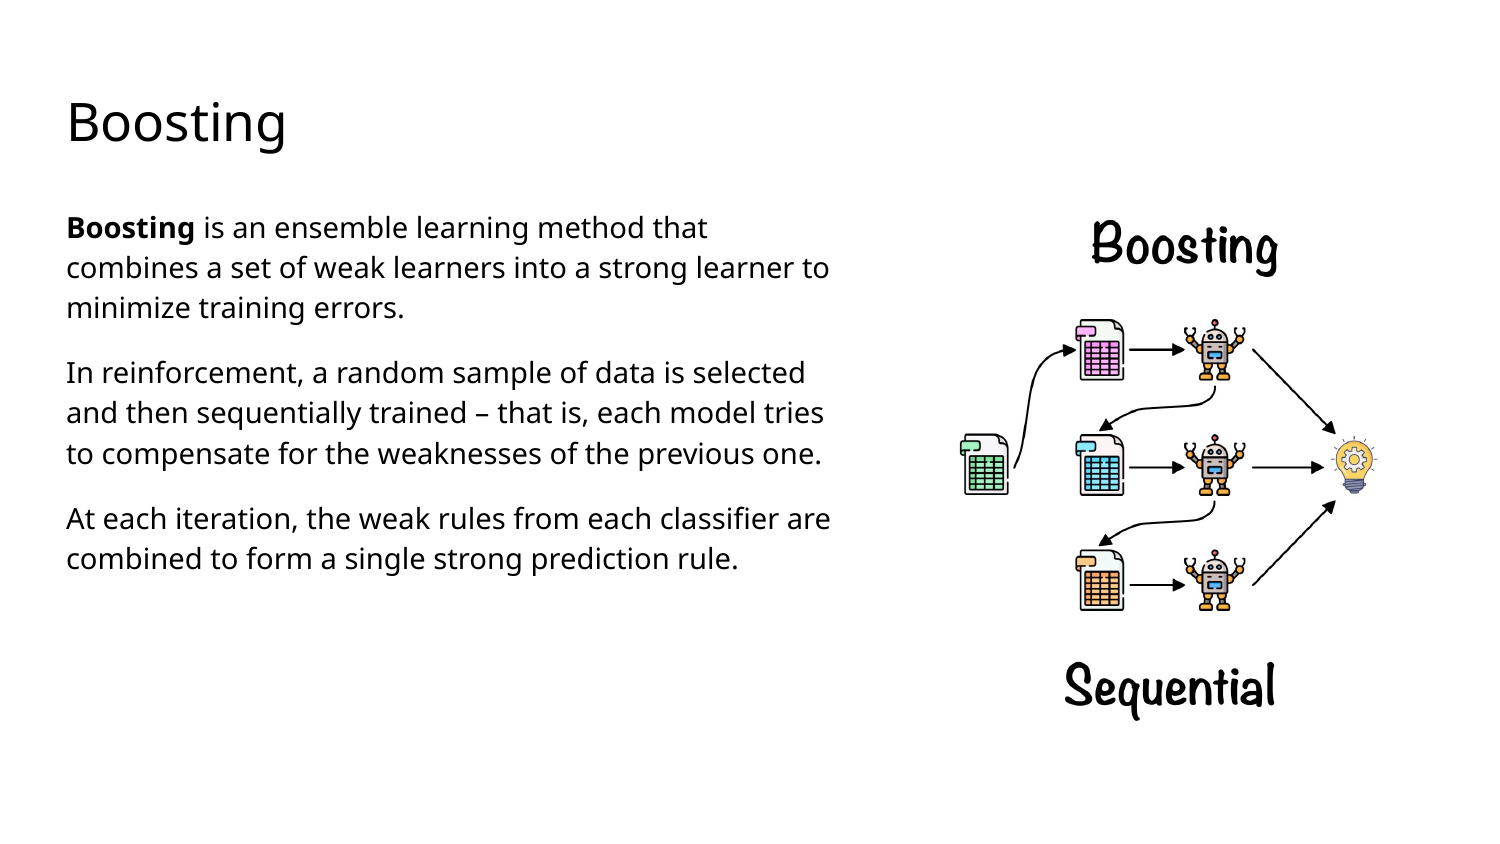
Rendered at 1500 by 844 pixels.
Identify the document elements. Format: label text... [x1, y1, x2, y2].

list Boosting is an ensemble learning method that combines a set of weak learners into a strong learner to minimize training errors. In reinforcement, a random sample of data is selected and then sequentially trained – that is, each model tries to compensate for the weaknesses of the previous one. At each iteration, the weak rules from each classifier are combined to form a single strong prediction rule. [51, 189, 853, 750]
title Boosting [51, 72, 1449, 167]
picture [932, 209, 1385, 730]
